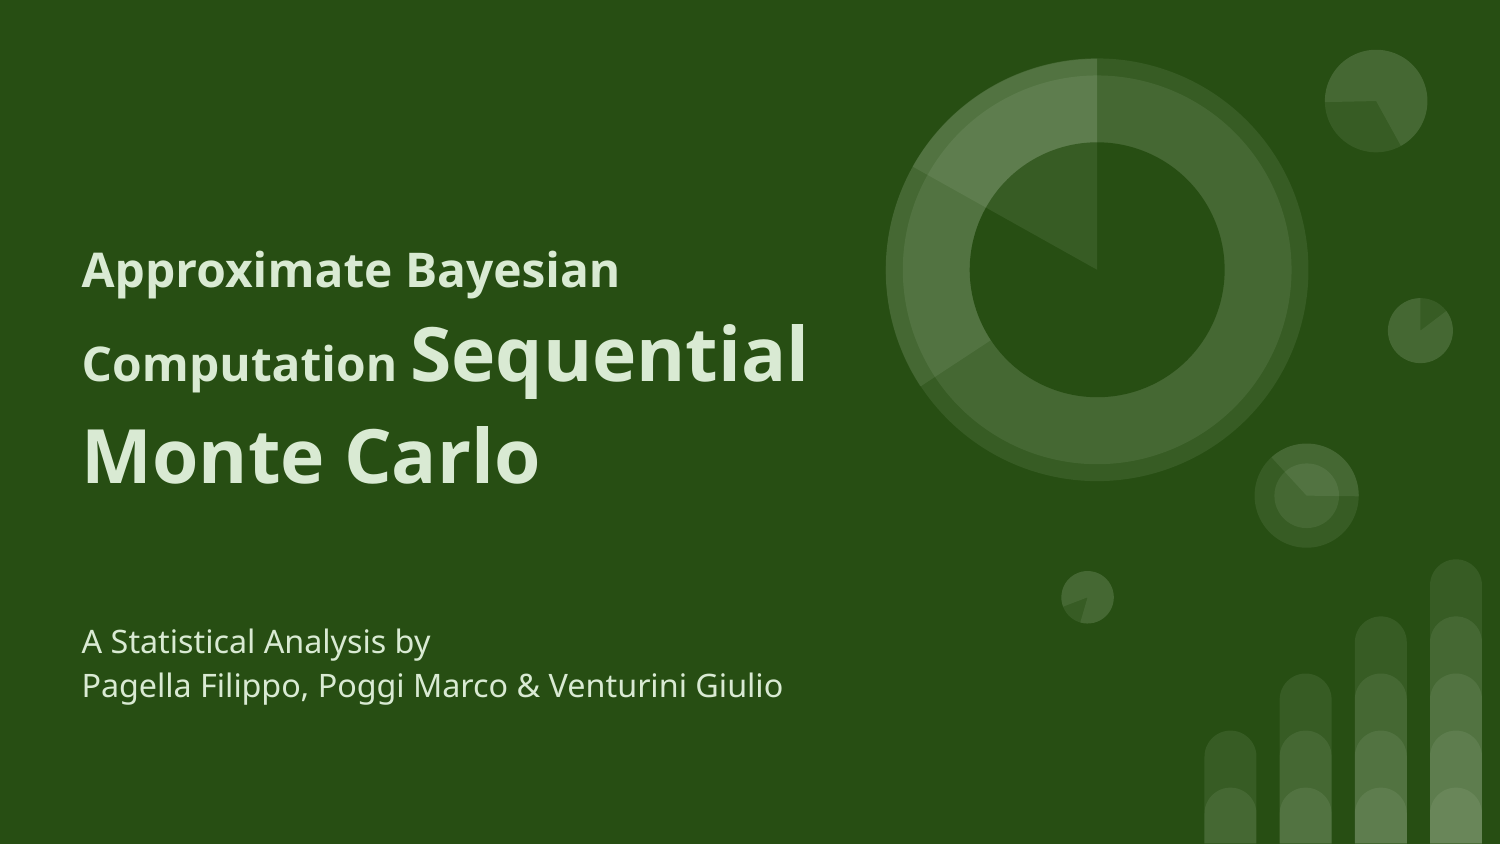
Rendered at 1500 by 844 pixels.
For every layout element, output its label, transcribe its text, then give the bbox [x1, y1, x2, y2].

subtitle A Statistical Analysis by Pagella Filippo, Poggi Marco & Venturini Giulio [66, 603, 811, 728]
title Approximate Bayesian Computation Sequential Monte Carlo [66, 217, 948, 525]
